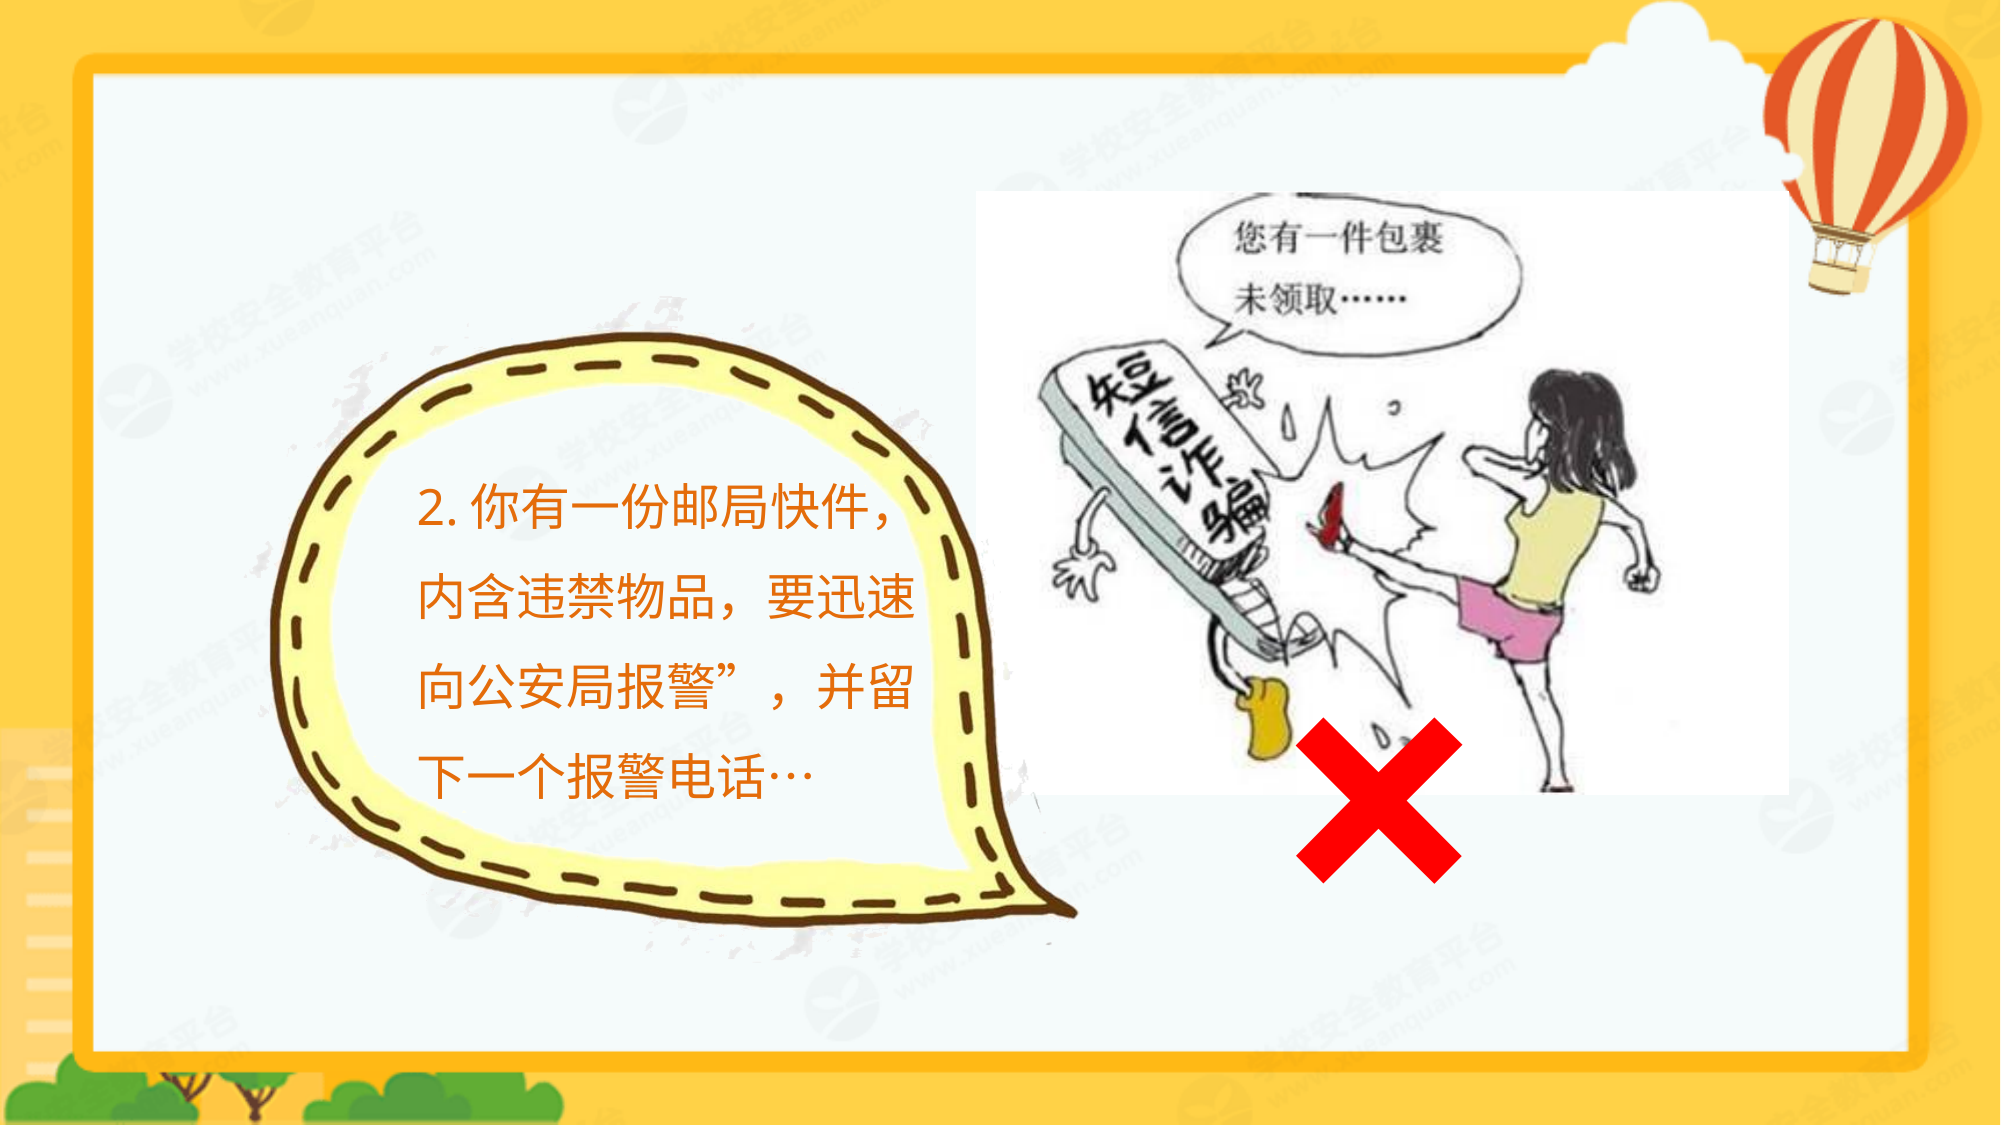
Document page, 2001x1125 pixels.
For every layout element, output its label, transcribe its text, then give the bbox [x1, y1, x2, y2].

picture [0, 0, 2001, 1125]
text_box × [1257, 804, 1682, 1016]
